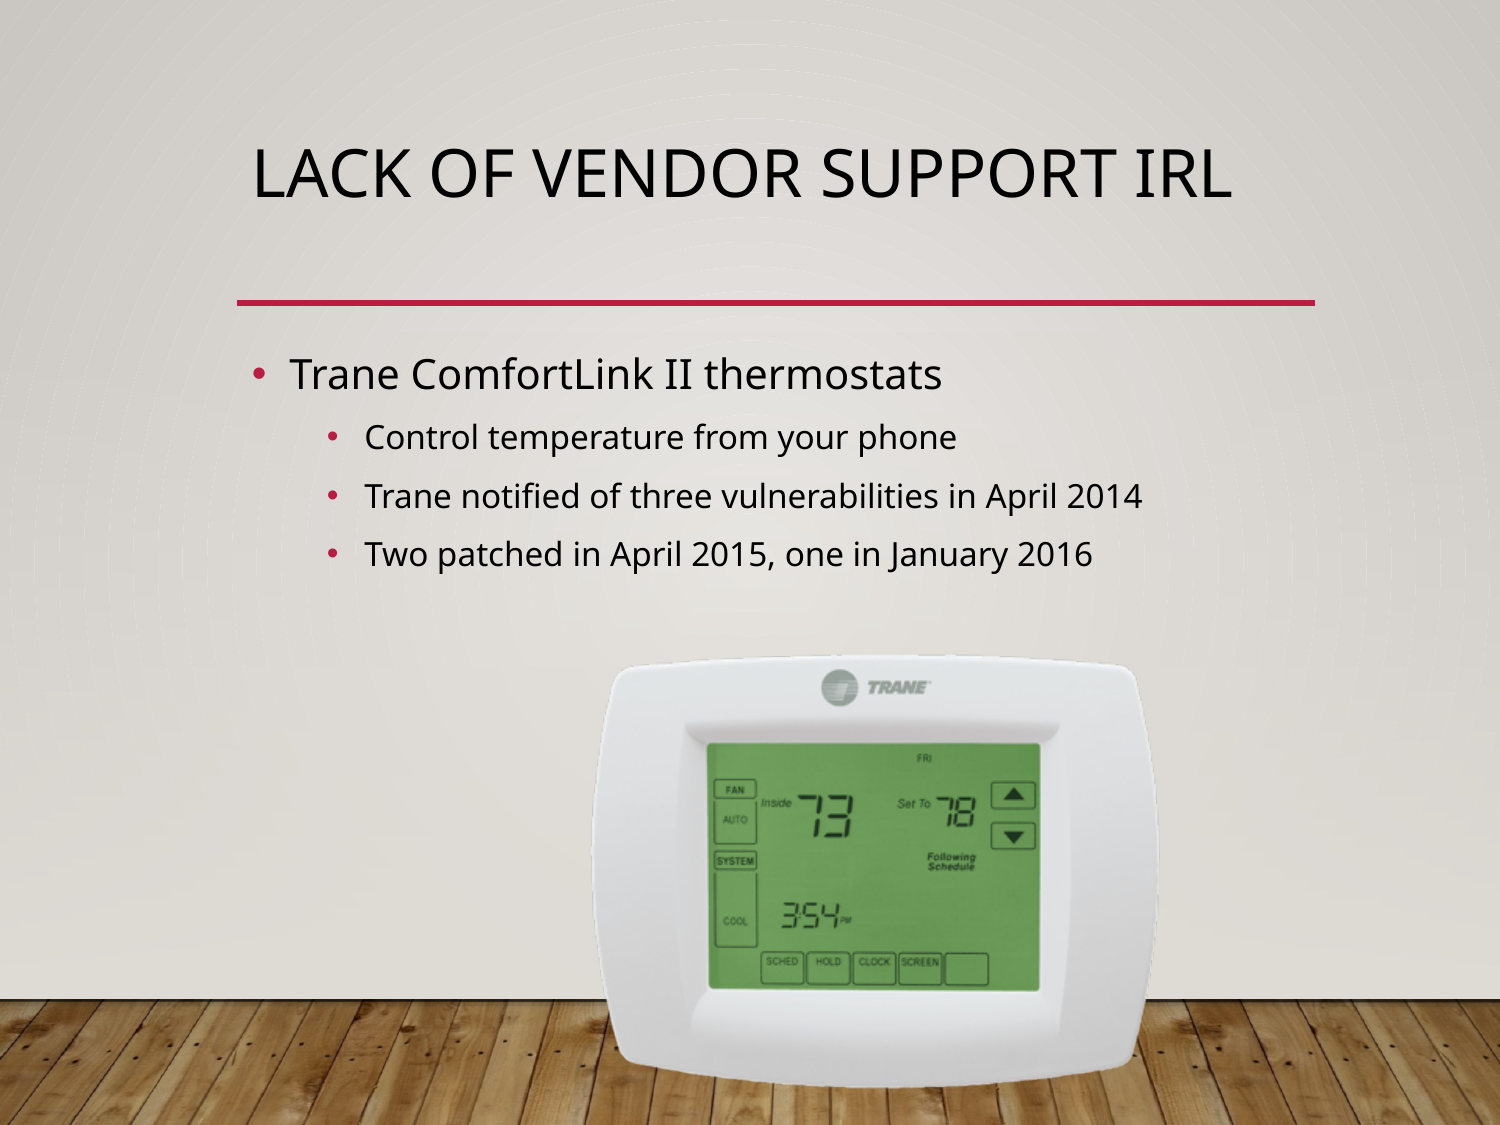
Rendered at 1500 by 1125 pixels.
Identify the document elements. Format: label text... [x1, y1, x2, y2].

title Lack of Vendor Support IRL [236, 131, 1315, 305]
picture [0, 622, 1500, 1125]
list Trane ComfortLink II thermostats Control temperature from your phone Trane notified of three vulnerabilities in April 2014 Two patched in April 2015, one in January 2016 [236, 330, 1315, 897]
